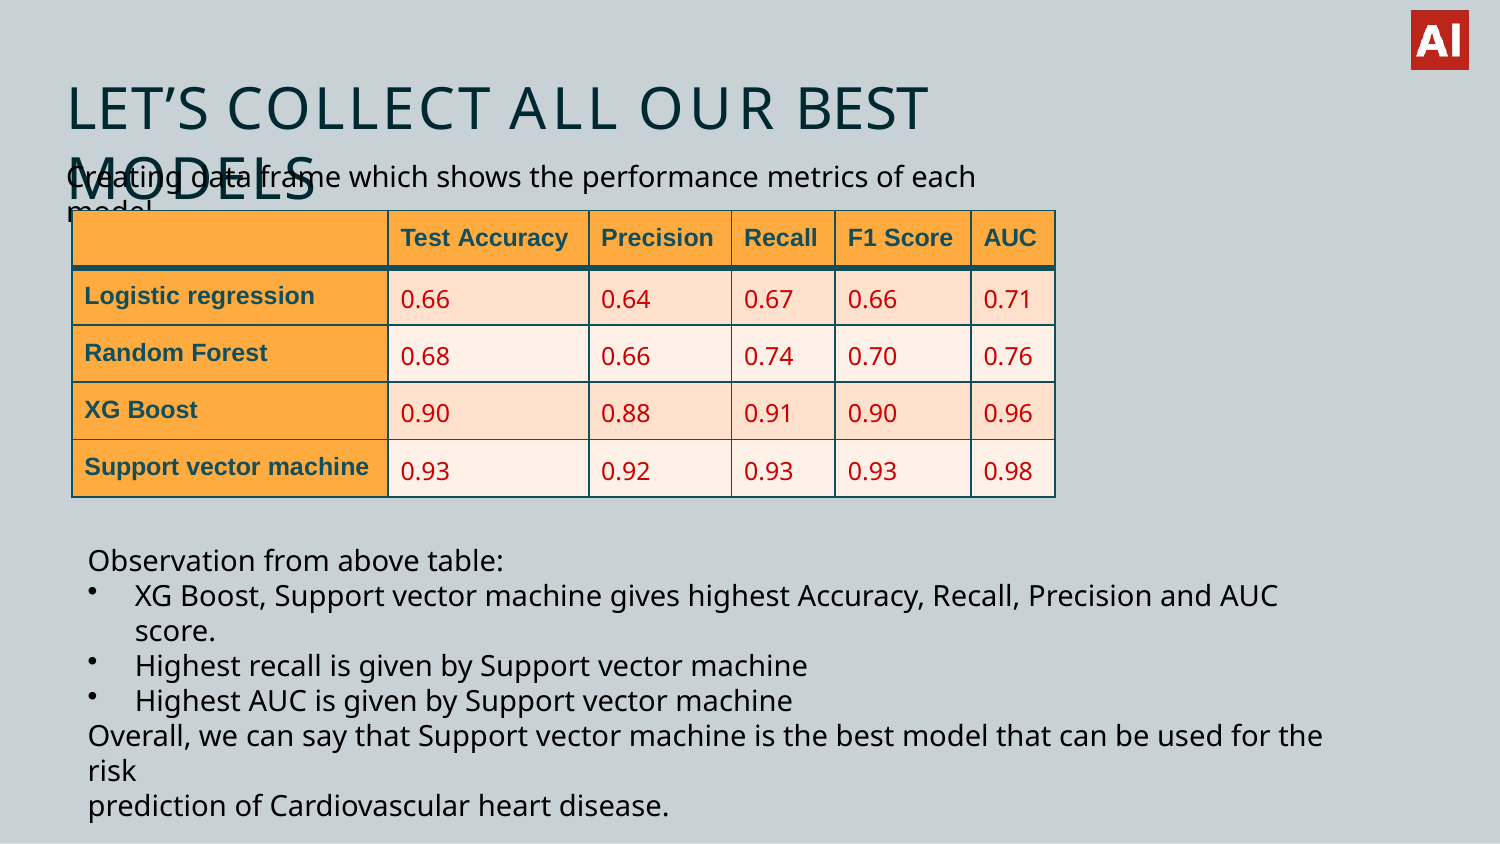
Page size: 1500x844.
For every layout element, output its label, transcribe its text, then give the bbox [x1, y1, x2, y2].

table_cell 0.66 [389, 271, 588, 324]
table_cell 0.90 [389, 383, 588, 439]
table_cell 0.92 [590, 440, 731, 496]
table_cell Logistic regression [73, 271, 387, 324]
picture [1411, 10, 1469, 70]
table_cell 0.66 [590, 326, 731, 381]
table_cell 0.70 [836, 326, 970, 381]
text_box Creating data frame which shows the performance metrics of each model [64, 156, 1011, 229]
text_box Observation from above table: XG Boost, Support vector machine gives highest Accuracy, Recall, Precision and AUC score. Highest recall is given by Support vector machine Highest AUC is given by Support vector machine Overall, we can say that Support vector machine is the best model that can be used for the risk prediction of Cardiovascular heart disease. [85, 540, 1338, 823]
table_cell 0.68 [389, 326, 588, 381]
title LET’S COLLECT ALL OUR BEST MODELS [64, 68, 1183, 212]
table_cell 0.71 [972, 271, 1054, 324]
table_cell 0.64 [590, 271, 731, 324]
table_cell Support vector machine [73, 440, 387, 496]
table_header [73, 211, 387, 265]
table_cell 0.98 [972, 440, 1054, 496]
table_header F1 Score [836, 211, 970, 265]
table_cell 0.93 [732, 440, 834, 496]
table_cell 0.67 [732, 271, 834, 324]
table_header Precision [590, 211, 731, 265]
table_header Test Accuracy [389, 211, 588, 265]
table_cell 0.93 [389, 440, 588, 496]
table_cell 0.93 [836, 440, 970, 496]
table_cell 0.96 [972, 383, 1054, 439]
table_header AUC [972, 211, 1054, 265]
table_cell 0.88 [590, 383, 731, 439]
table_header Recall [732, 211, 834, 265]
table_cell 0.76 [972, 326, 1054, 381]
table_cell 0.74 [732, 326, 834, 381]
table_cell Random Forest [73, 326, 387, 381]
table_cell 0.90 [836, 383, 970, 439]
table_cell XG Boost [73, 383, 387, 439]
table_cell 0.66 [836, 271, 970, 324]
table_cell 0.91 [732, 383, 834, 439]
